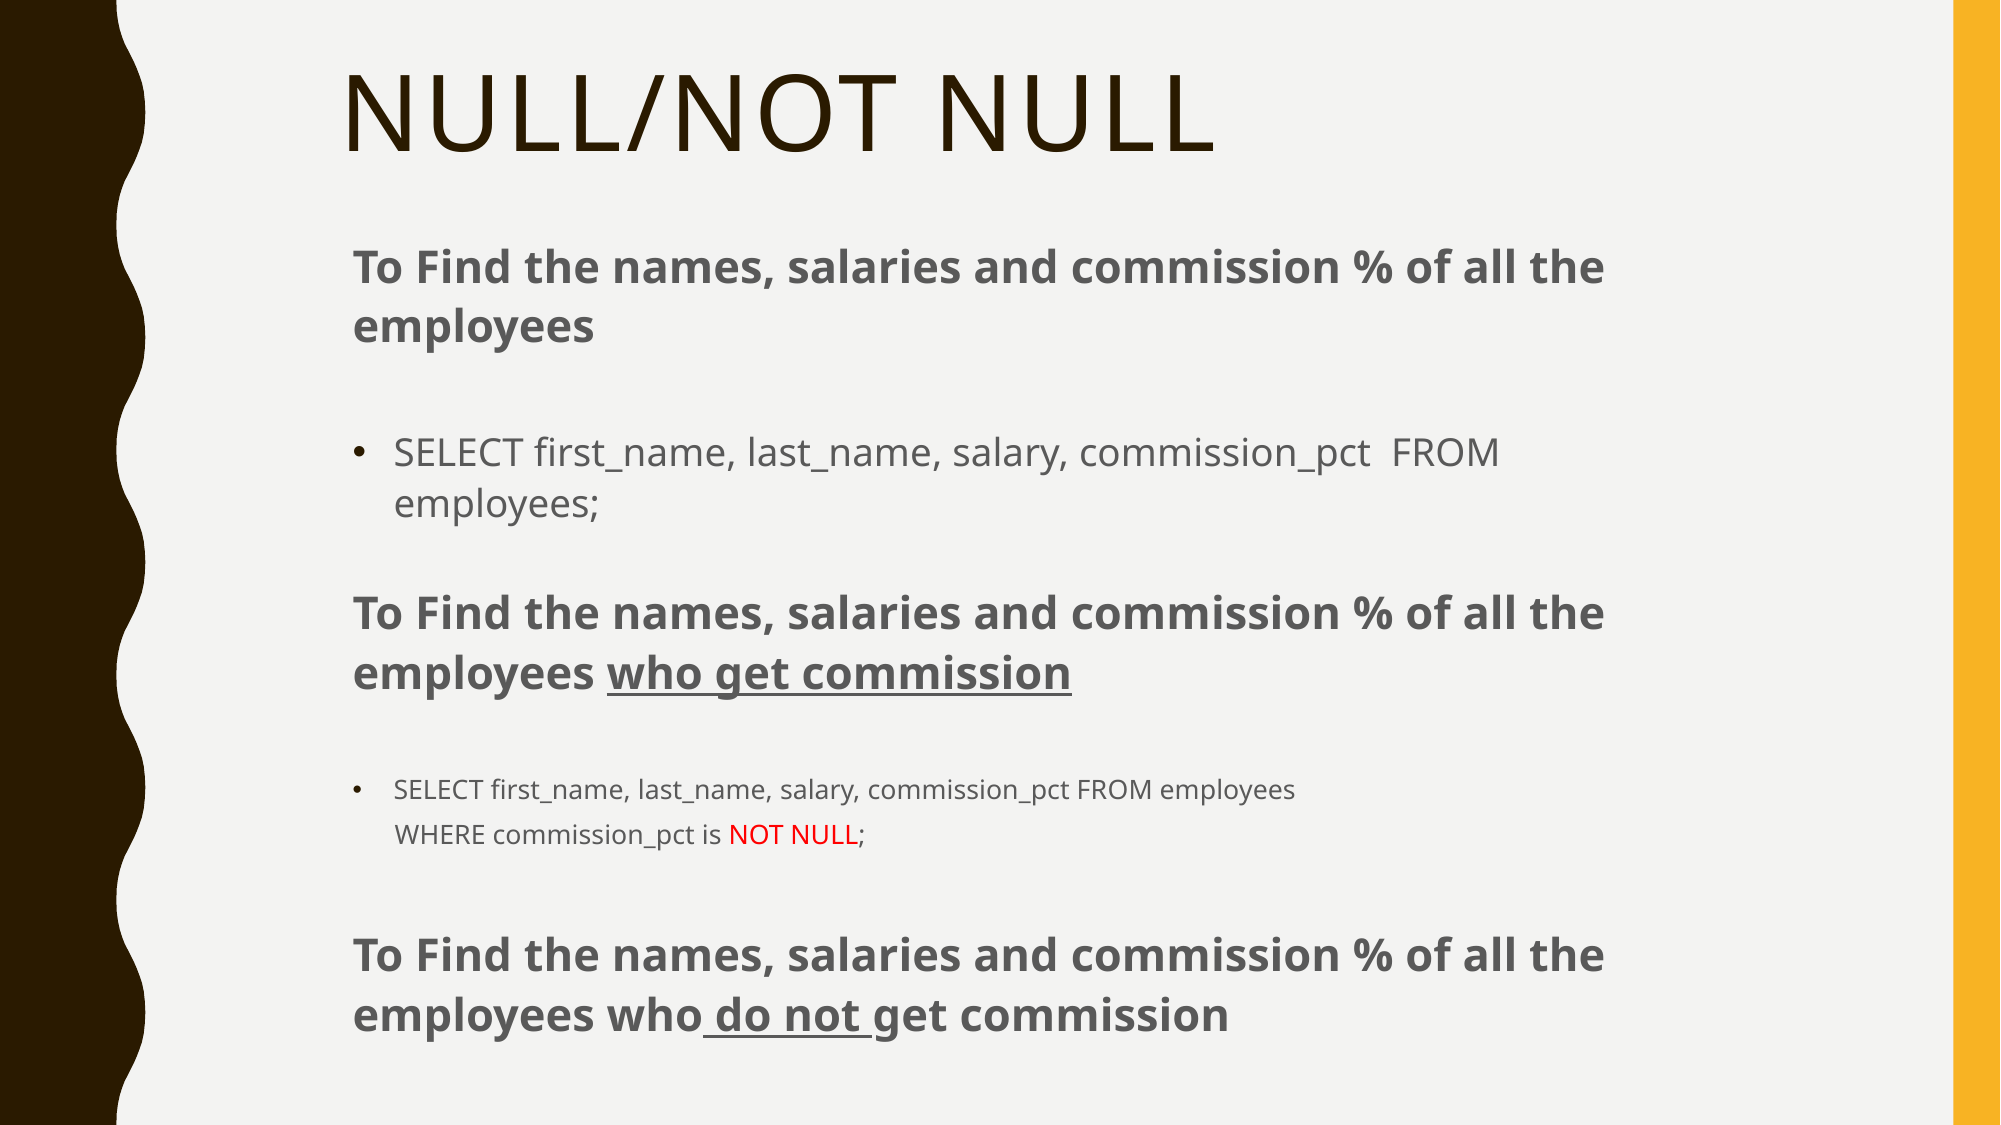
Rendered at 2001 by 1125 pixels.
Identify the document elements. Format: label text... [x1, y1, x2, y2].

list To Find the names, salaries and commission % of all the employees SELECT first_name, last_name, salary, commission_pct FROM employees; To Find the names, salaries and commission % of all the employees who get commission SELECT first_name, last_name, salary, commission_pct FROM employees WHERE commission_pct is NOT NULL; To Find the names, salaries and commission % of all the employees who do not get commission SELECT first_name, last_name, salary, commission_pct FROM employees WHERE commission_pct is NULL; [337, 224, 1688, 1125]
title NULL/NOT NULL [324, 52, 1513, 240]
